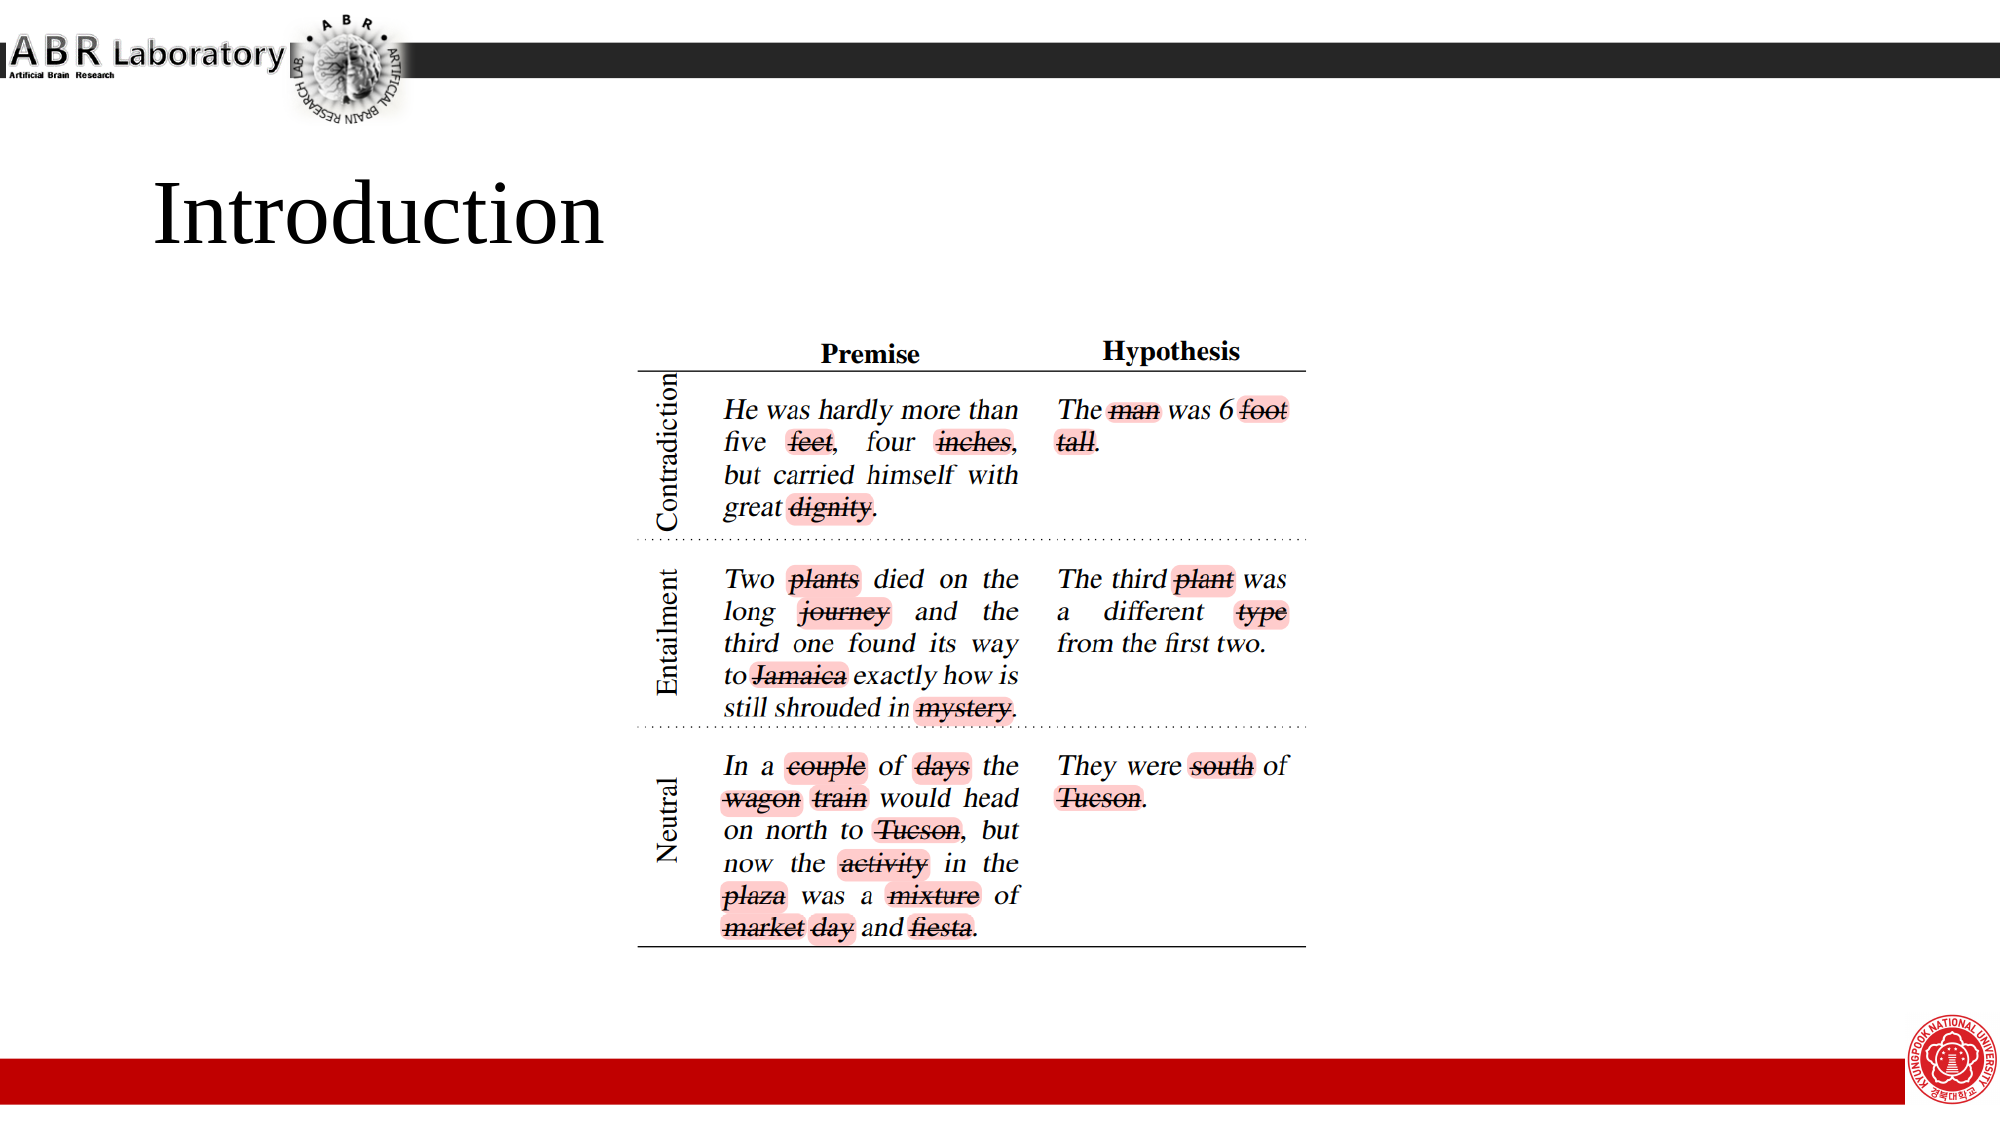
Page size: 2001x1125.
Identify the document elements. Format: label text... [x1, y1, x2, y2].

picture [6, 4, 420, 136]
picture [608, 322, 1357, 968]
text_box [119, 394, 1845, 1108]
picture [1905, 1012, 2000, 1105]
text_box Introduction [137, 156, 1863, 278]
